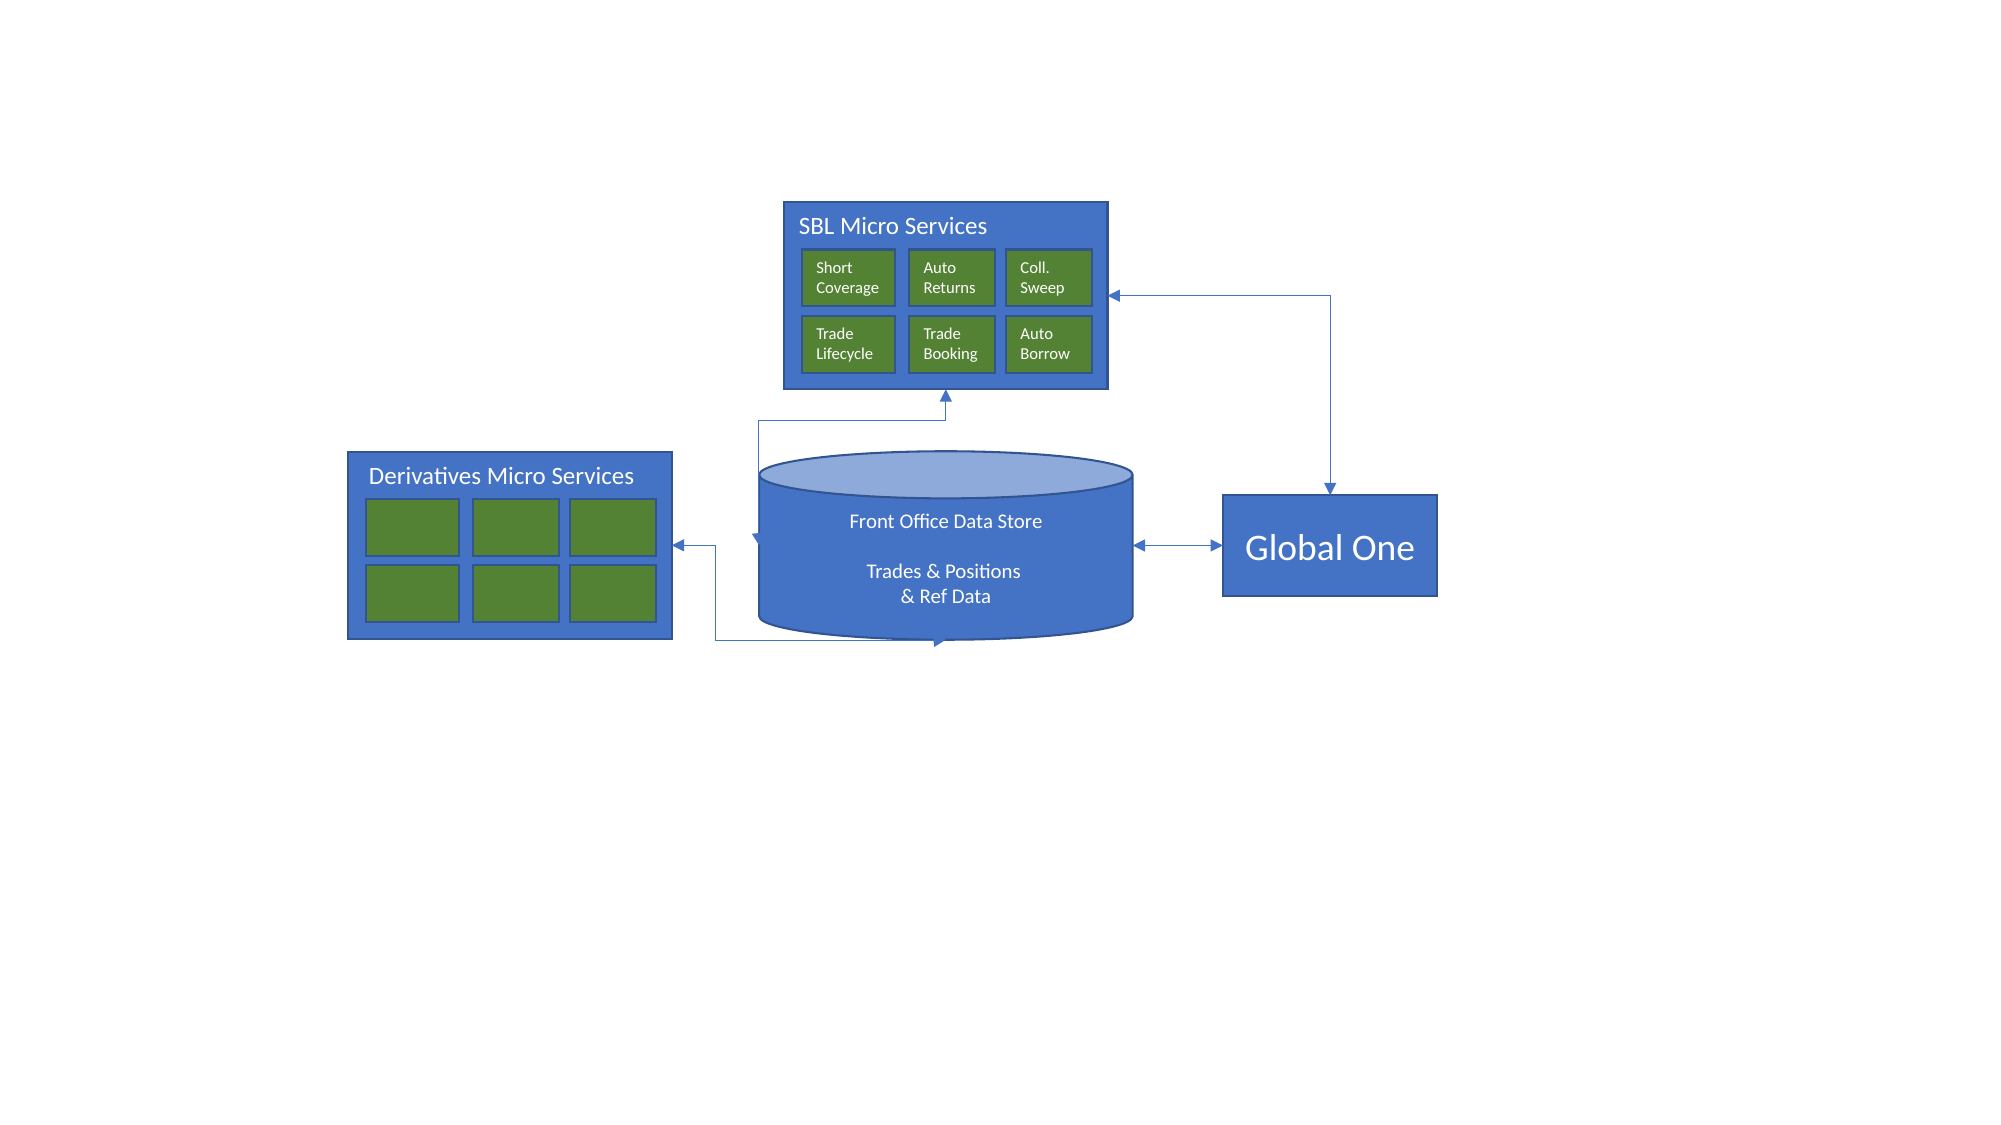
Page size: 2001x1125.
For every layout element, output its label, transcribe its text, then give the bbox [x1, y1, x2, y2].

text_box [365, 498, 460, 557]
text_box Front Office Data Store Trades & Positions & Ref Data [758, 450, 1134, 641]
text_box Auto Borrow [1005, 315, 1093, 374]
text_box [1107, 295, 1331, 496]
text_box Derivatives Micro Services [347, 451, 673, 640]
text_box [365, 564, 460, 623]
text_box [472, 498, 560, 557]
text_box [569, 564, 657, 623]
text_box Trade Booking [908, 315, 996, 374]
text_box [569, 498, 657, 557]
text_box SBL Micro Services [783, 201, 1109, 390]
text_box [472, 564, 560, 623]
text_box Coll. Sweep [1005, 248, 1093, 307]
text_box Short Coverage [801, 248, 896, 307]
text_box Auto Returns [908, 248, 996, 307]
text_box Global One [1222, 494, 1438, 597]
text_box Trade Lifecycle [801, 315, 896, 374]
